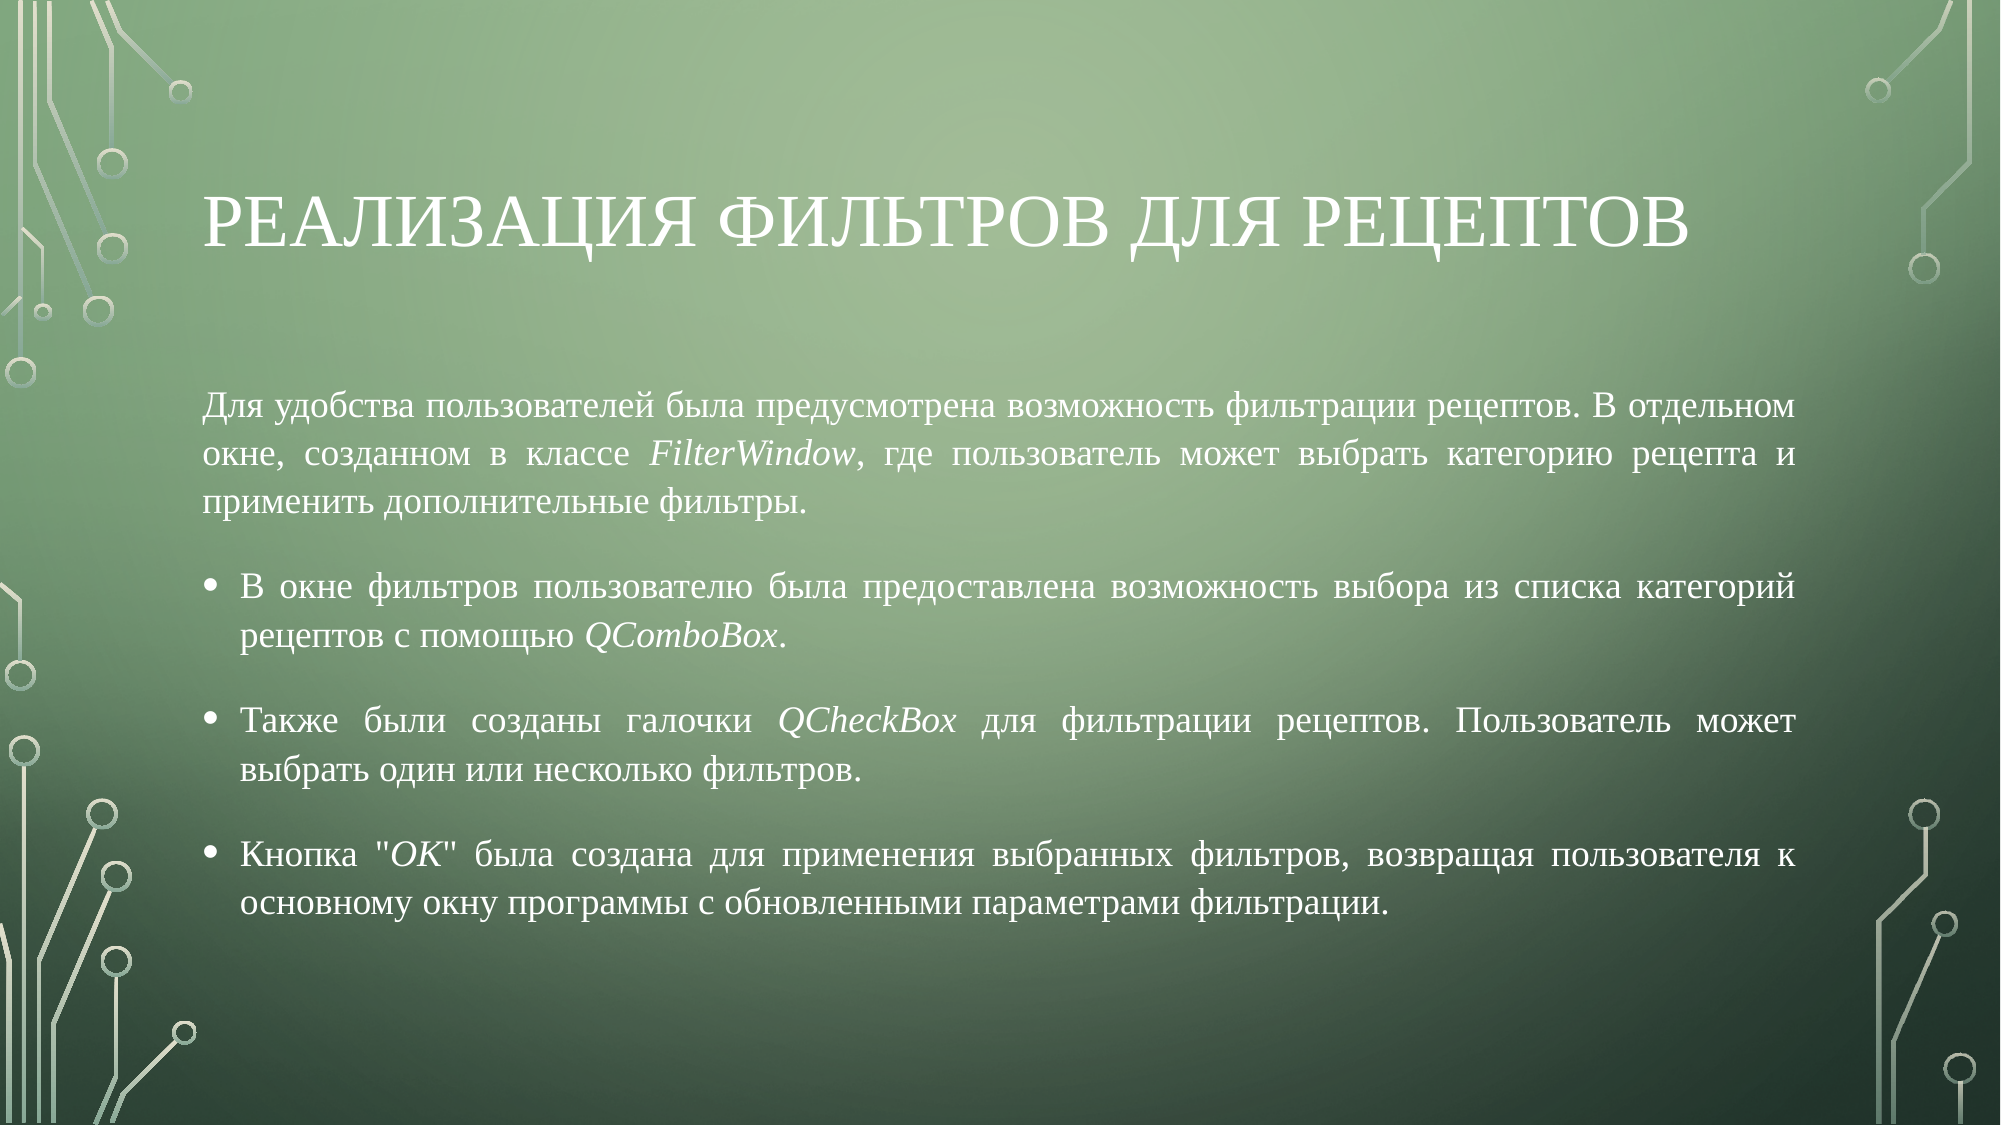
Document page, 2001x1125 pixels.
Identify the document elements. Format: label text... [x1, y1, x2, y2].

list Для удобства пользователей была предусмотрена возможность фильтрации рецептов. В отдельном окне, созданном в классе FilterWindow, где пользователь может выбрать категорию рецепта и применить дополнительные фильтры. В окне фильтров пользователю была предоставлена возможность выбора из списка категорий рецептов с помощью QComboBox. Также были созданы галочки QCheckBox для фильтрации рецептов. Пользователь может выбрать один или несколько фильтров. Кнопка "OK" была создана для применения выбранных фильтров, возвращая пользователя к основному окну программы с обновленными параметрами фильтрации. [187, 369, 1813, 950]
title Реализация фильтров для рецептов [187, 101, 1813, 344]
